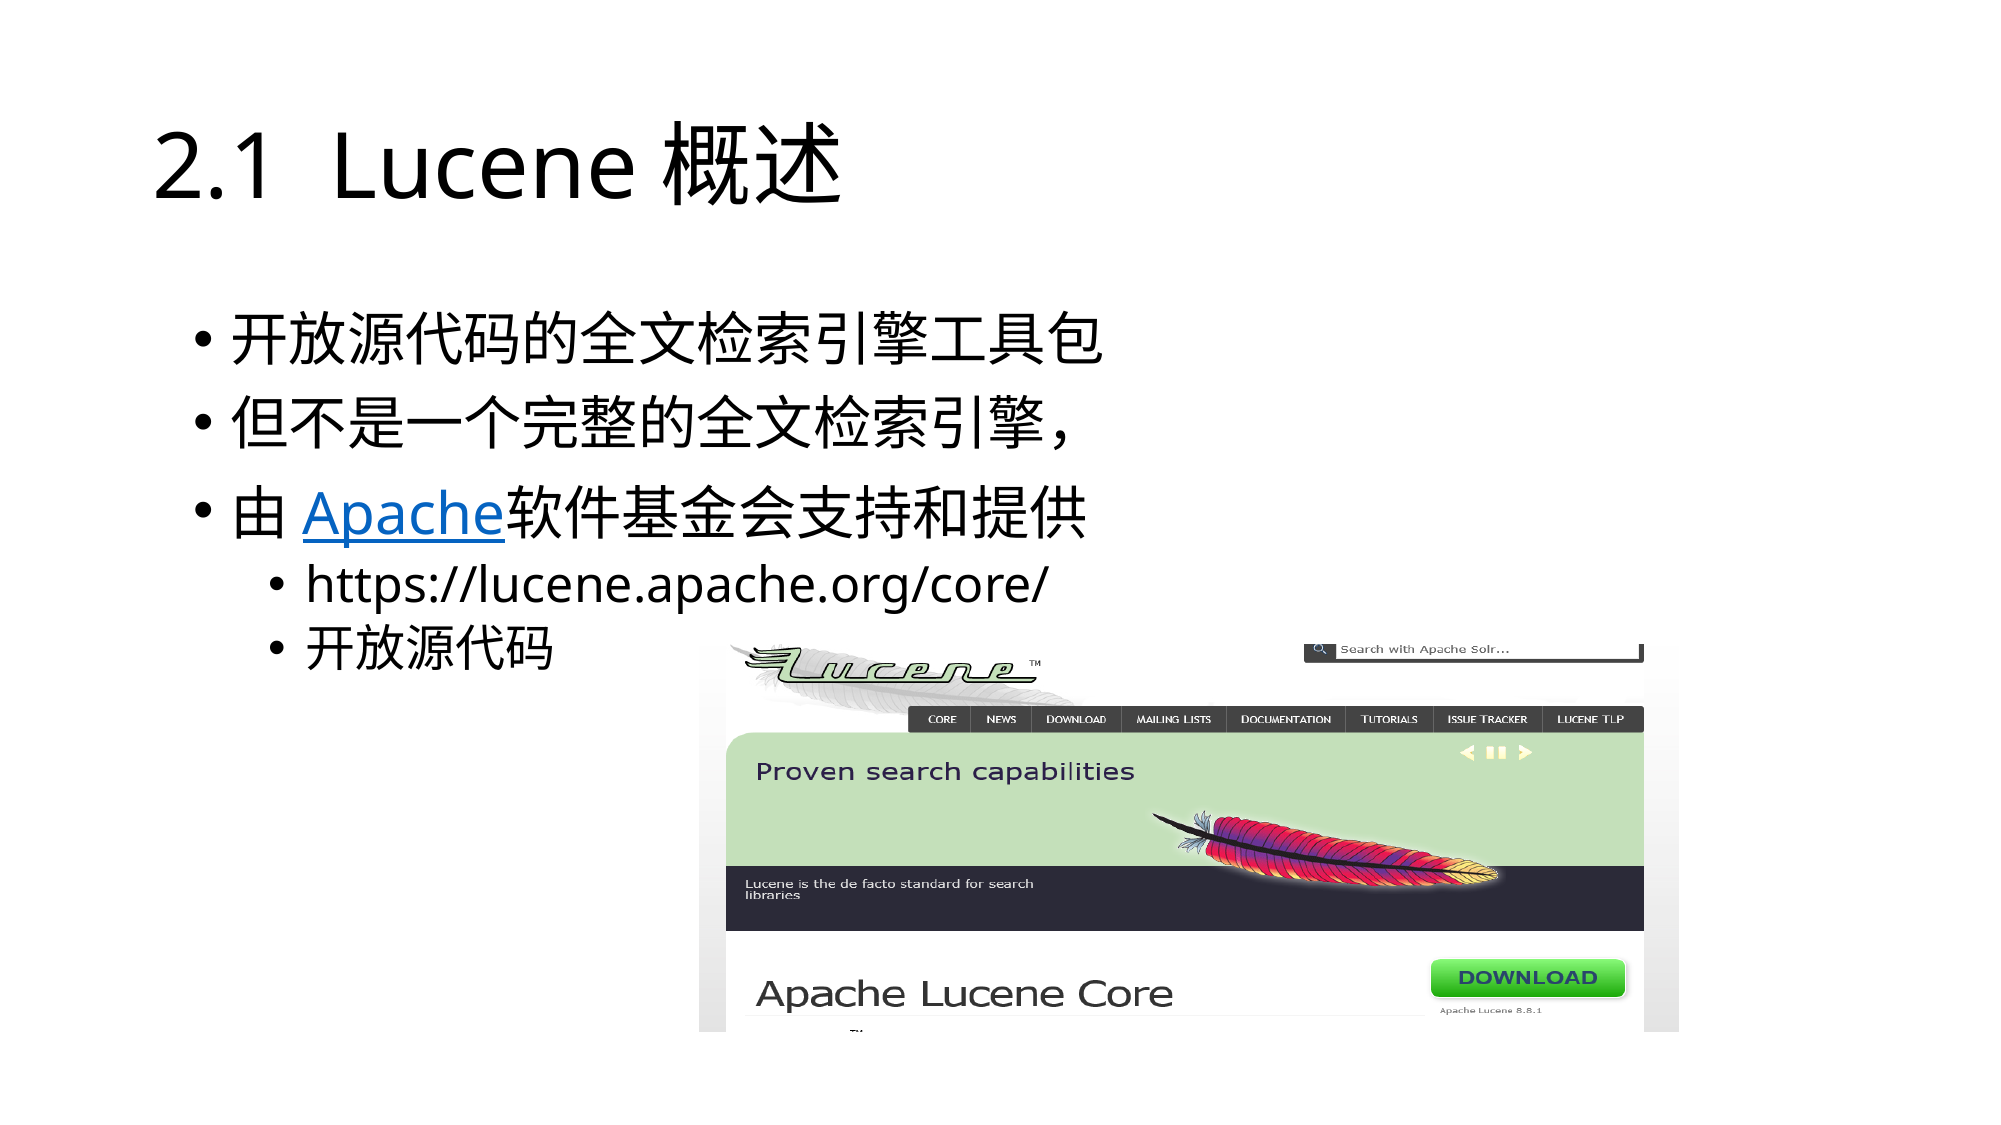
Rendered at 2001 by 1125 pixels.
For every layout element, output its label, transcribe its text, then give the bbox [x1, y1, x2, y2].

picture [699, 644, 1679, 1032]
list 开放源代码的全文检索引擎工具包 但不是一个完整的全文检索引擎， 由Apache软件基金会支持和提供 https://lucene.apache.org/core/ 开放源代码 [178, 302, 1778, 1046]
title 2.1 Lucene概述 [137, 59, 1863, 278]
